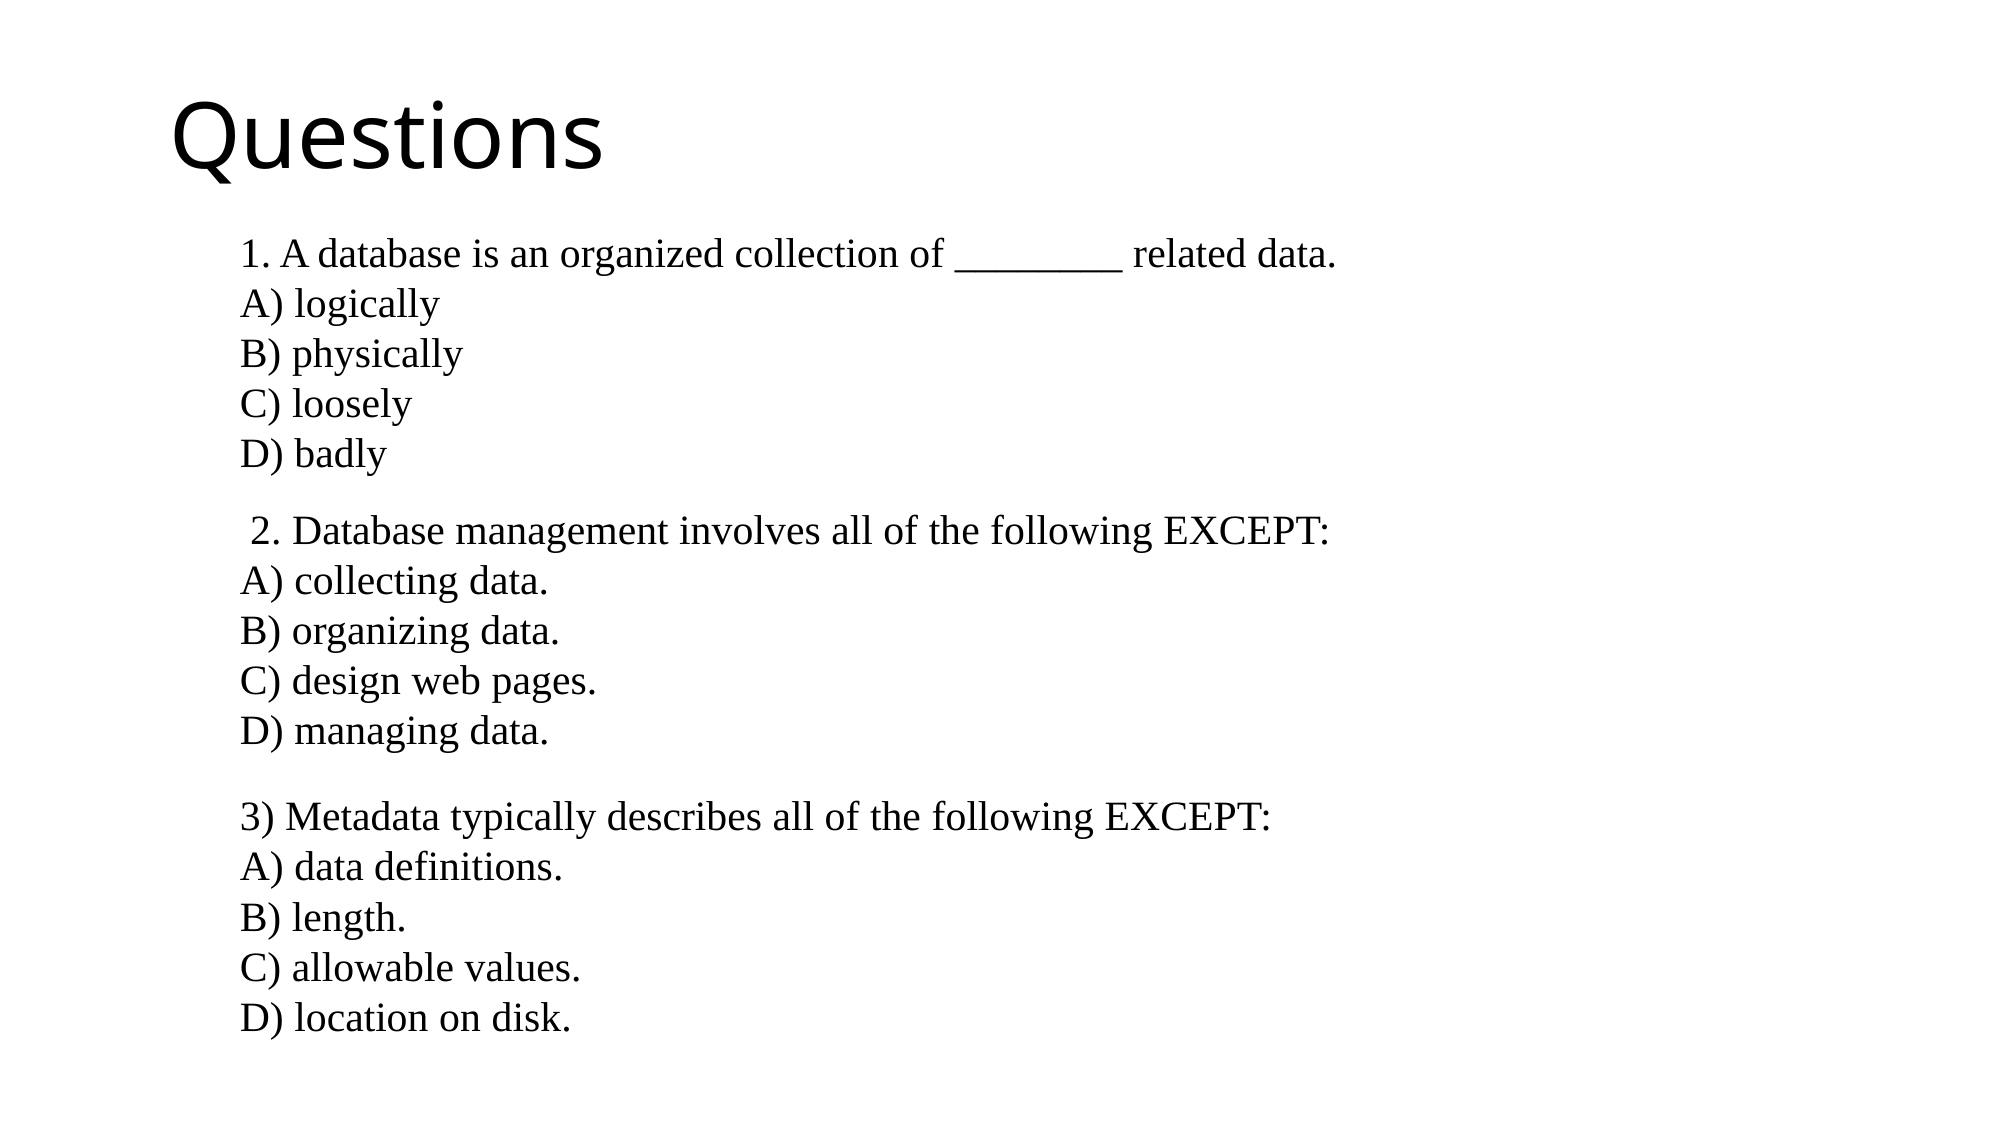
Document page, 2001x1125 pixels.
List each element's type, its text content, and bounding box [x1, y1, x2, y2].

text_box Questions [154, 59, 1863, 219]
text_box 1. A database is an organized collection of ________ related data. A) logically B) physically C) loosely D) badly [224, 219, 1836, 484]
text_box 2. Database management involves all of the following EXCEPT: A) collecting data. B) organizing data. C) design web pages. D) managing data. [225, 495, 1639, 760]
text_box 3) Metadata typically describes all of the following EXCEPT: A) data definitions. B) length. C) allowable values. D) location on disk. [225, 731, 1518, 1047]
